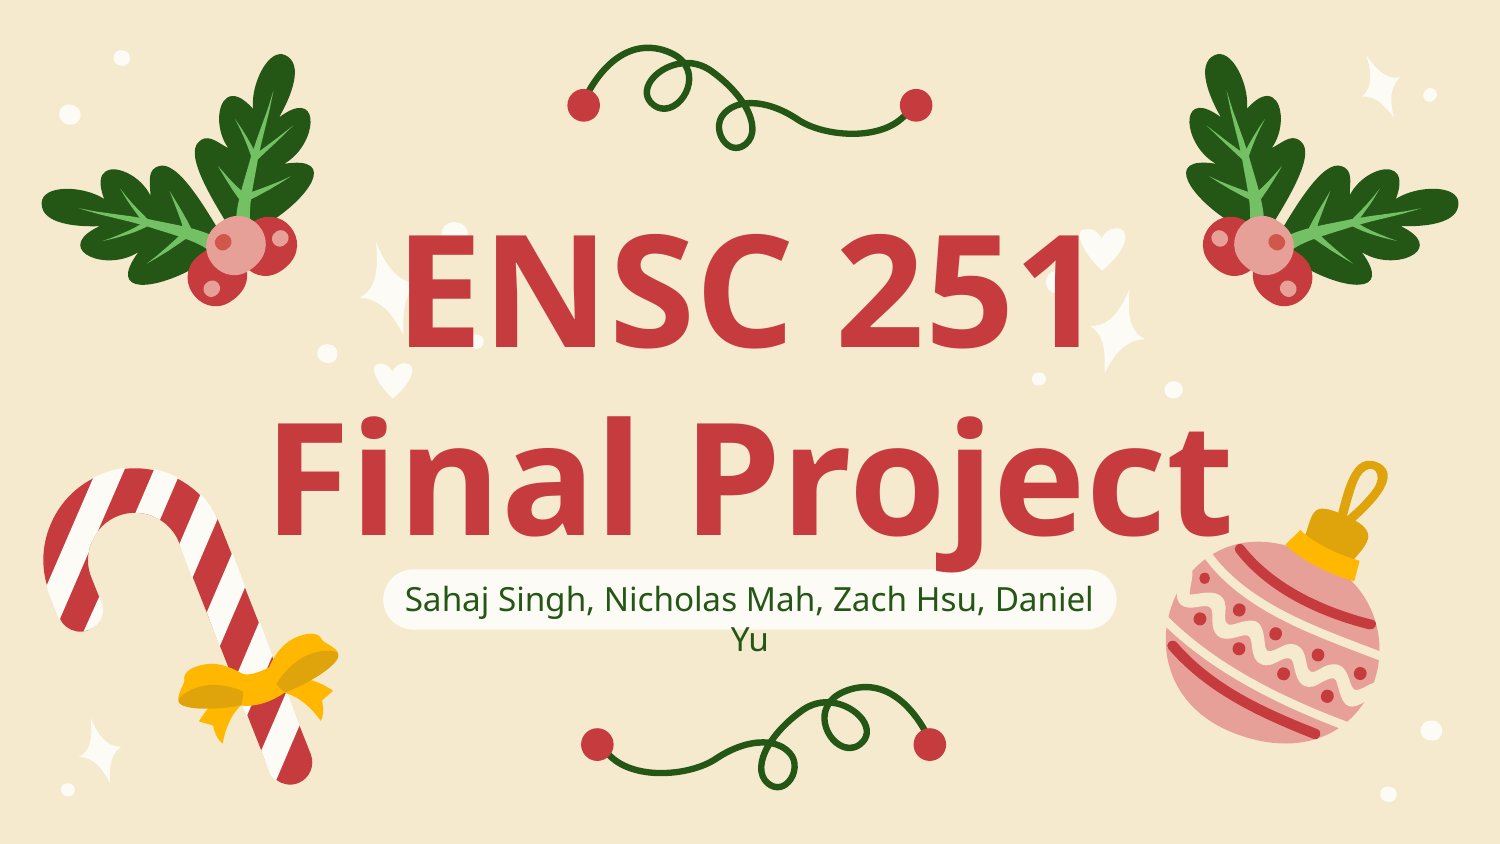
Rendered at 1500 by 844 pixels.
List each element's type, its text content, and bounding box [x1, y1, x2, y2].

subtitle Sahaj Singh, Nicholas Mah, Zach Hsu, Daniel Yu [380, 562, 1120, 643]
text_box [313, 221, 487, 399]
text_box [567, 44, 933, 152]
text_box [1029, 227, 1187, 399]
title ENSC 251 Final Project [227, 222, 1273, 537]
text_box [580, 683, 947, 791]
